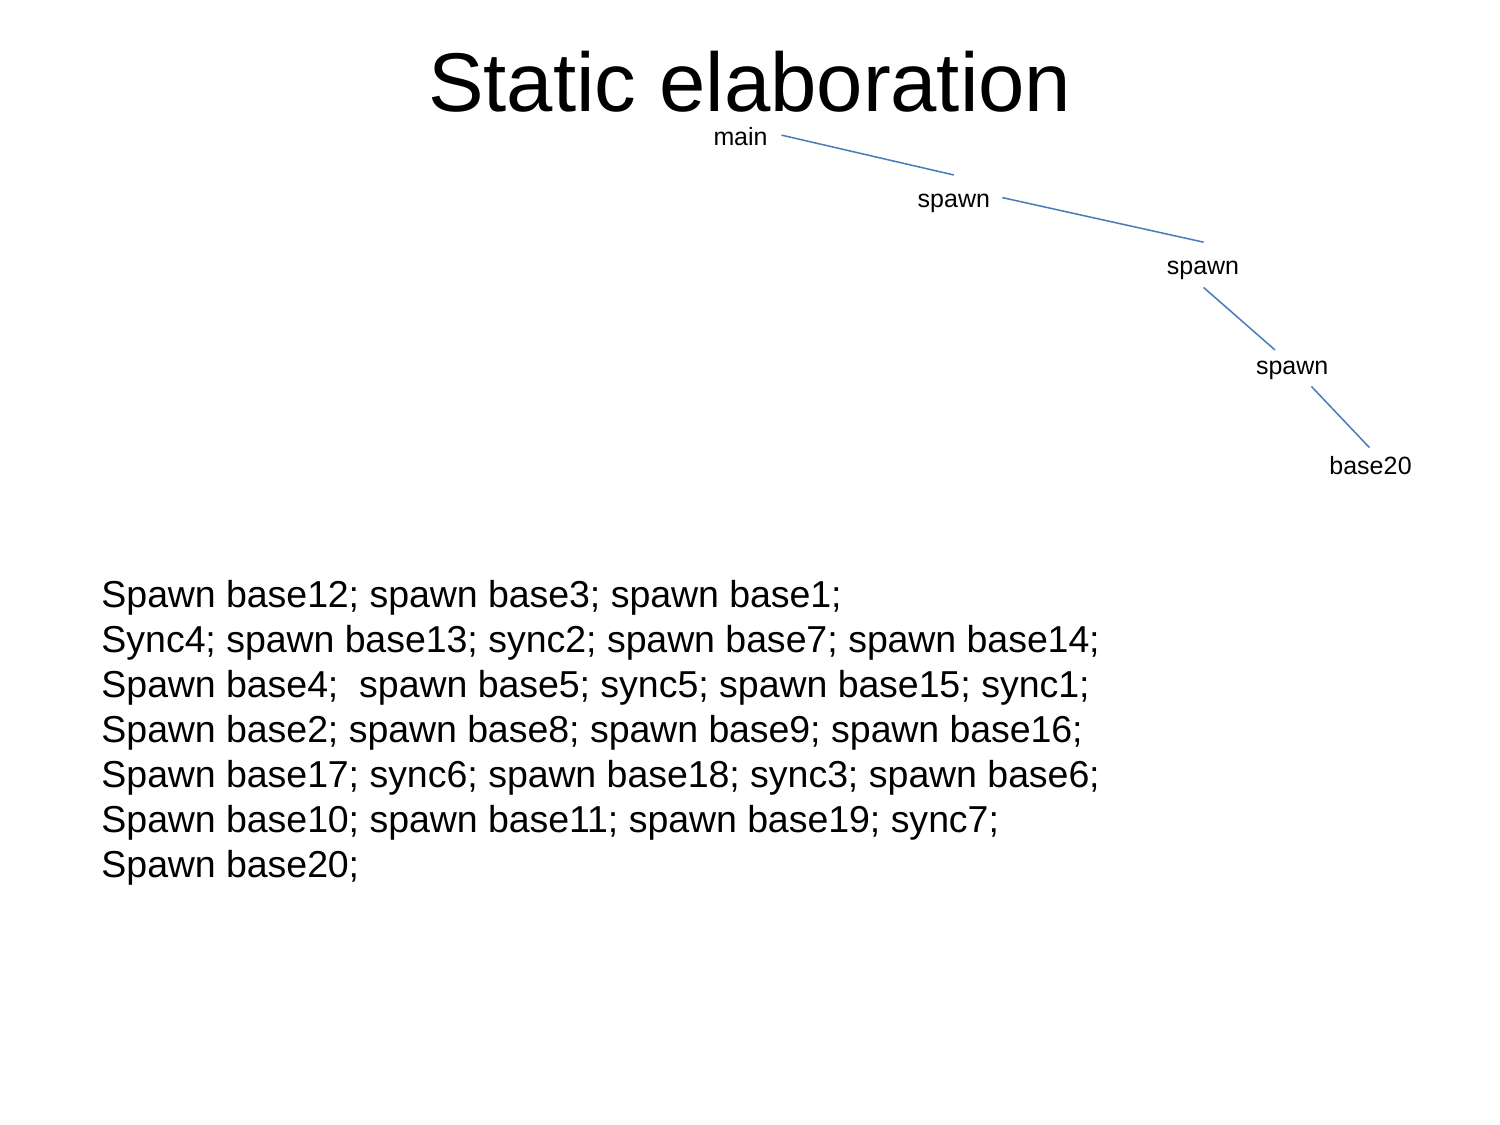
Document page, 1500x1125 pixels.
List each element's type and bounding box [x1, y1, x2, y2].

text_box [74, 20, 1427, 488]
text_box [86, 562, 1126, 938]
